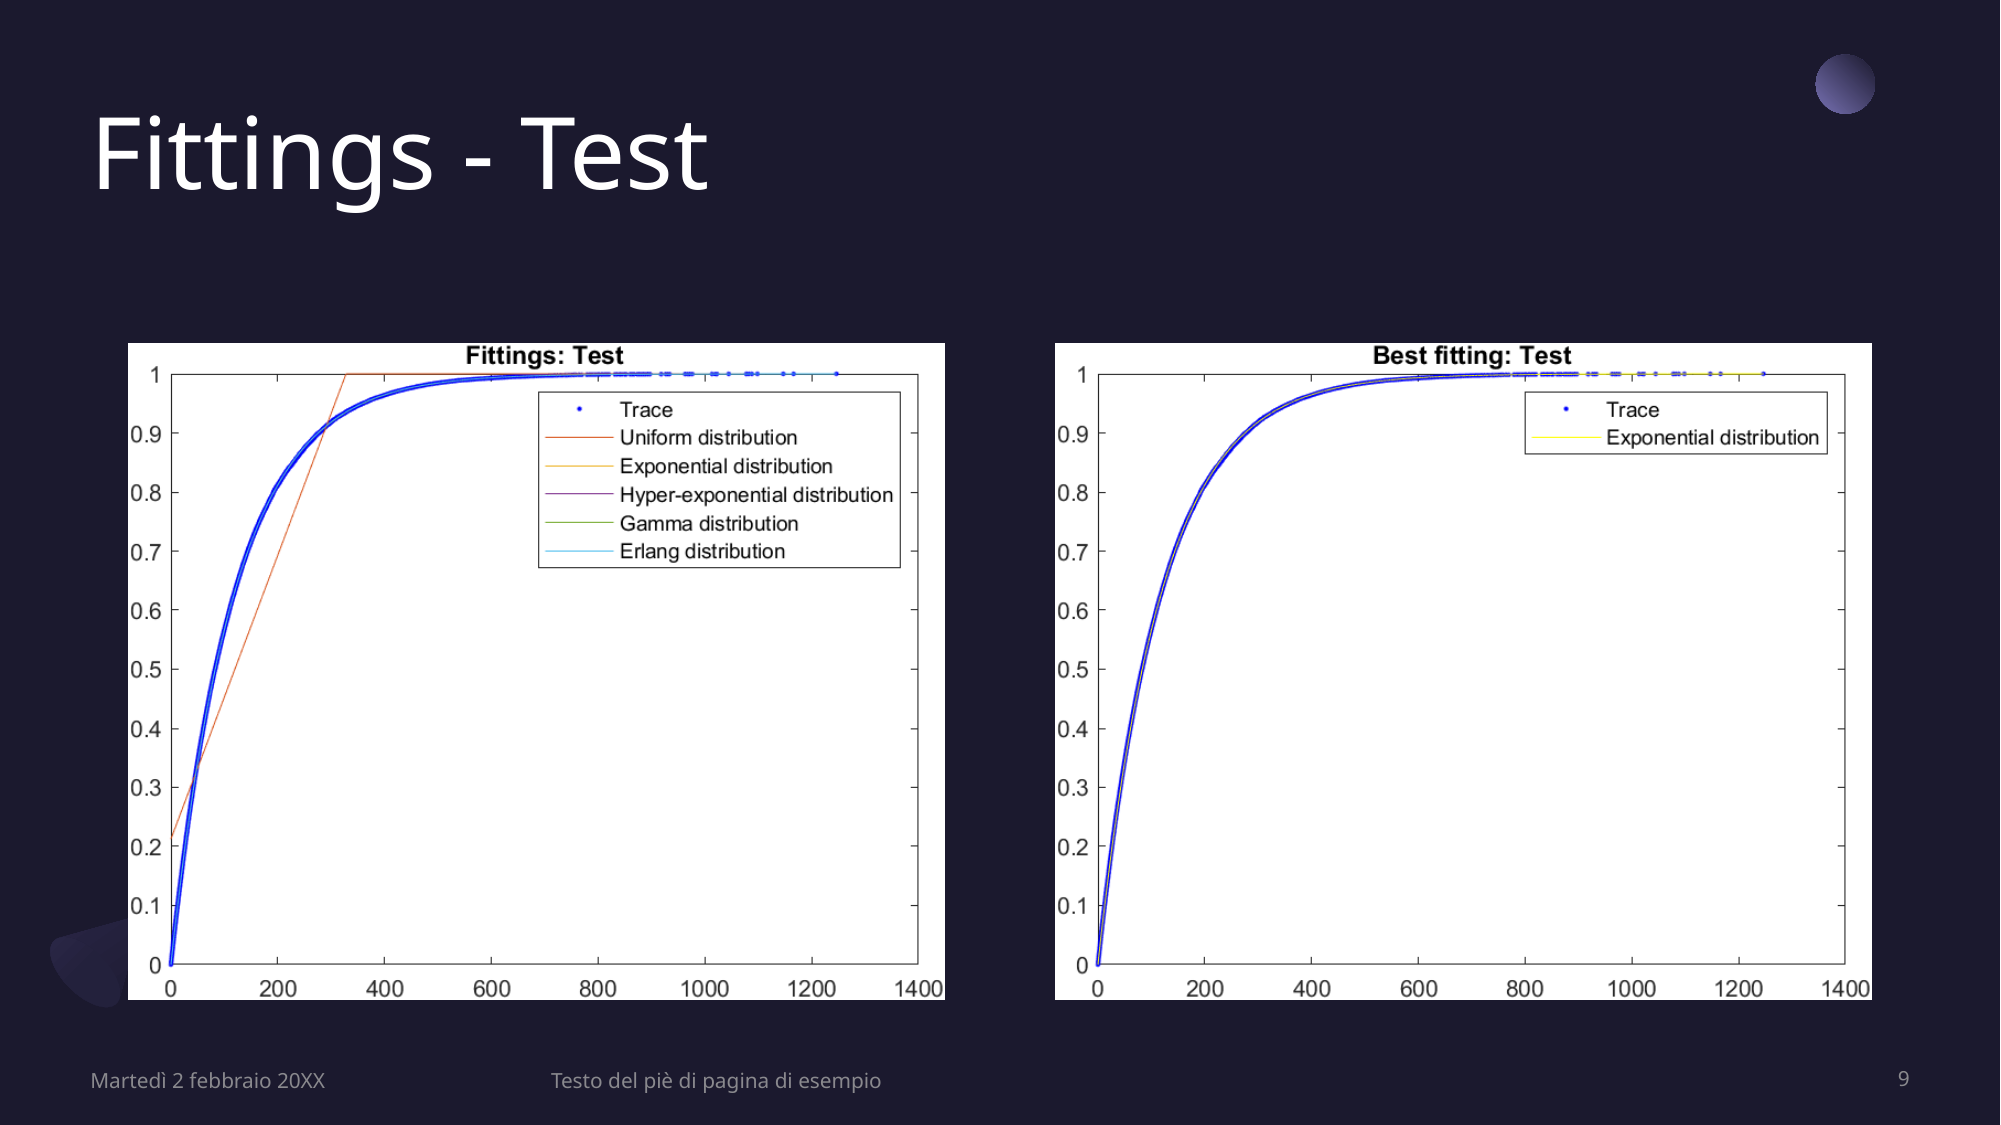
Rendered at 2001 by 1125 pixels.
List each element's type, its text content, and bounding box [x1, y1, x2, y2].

slide_number 9 [1632, 1067, 1910, 1093]
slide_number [90, 1067, 522, 1093]
footer Testo del piè di pagina di esempio [551, 1067, 1598, 1093]
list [127, 343, 945, 1000]
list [1055, 343, 1872, 1000]
title Fittings - Test [90, 90, 1910, 309]
